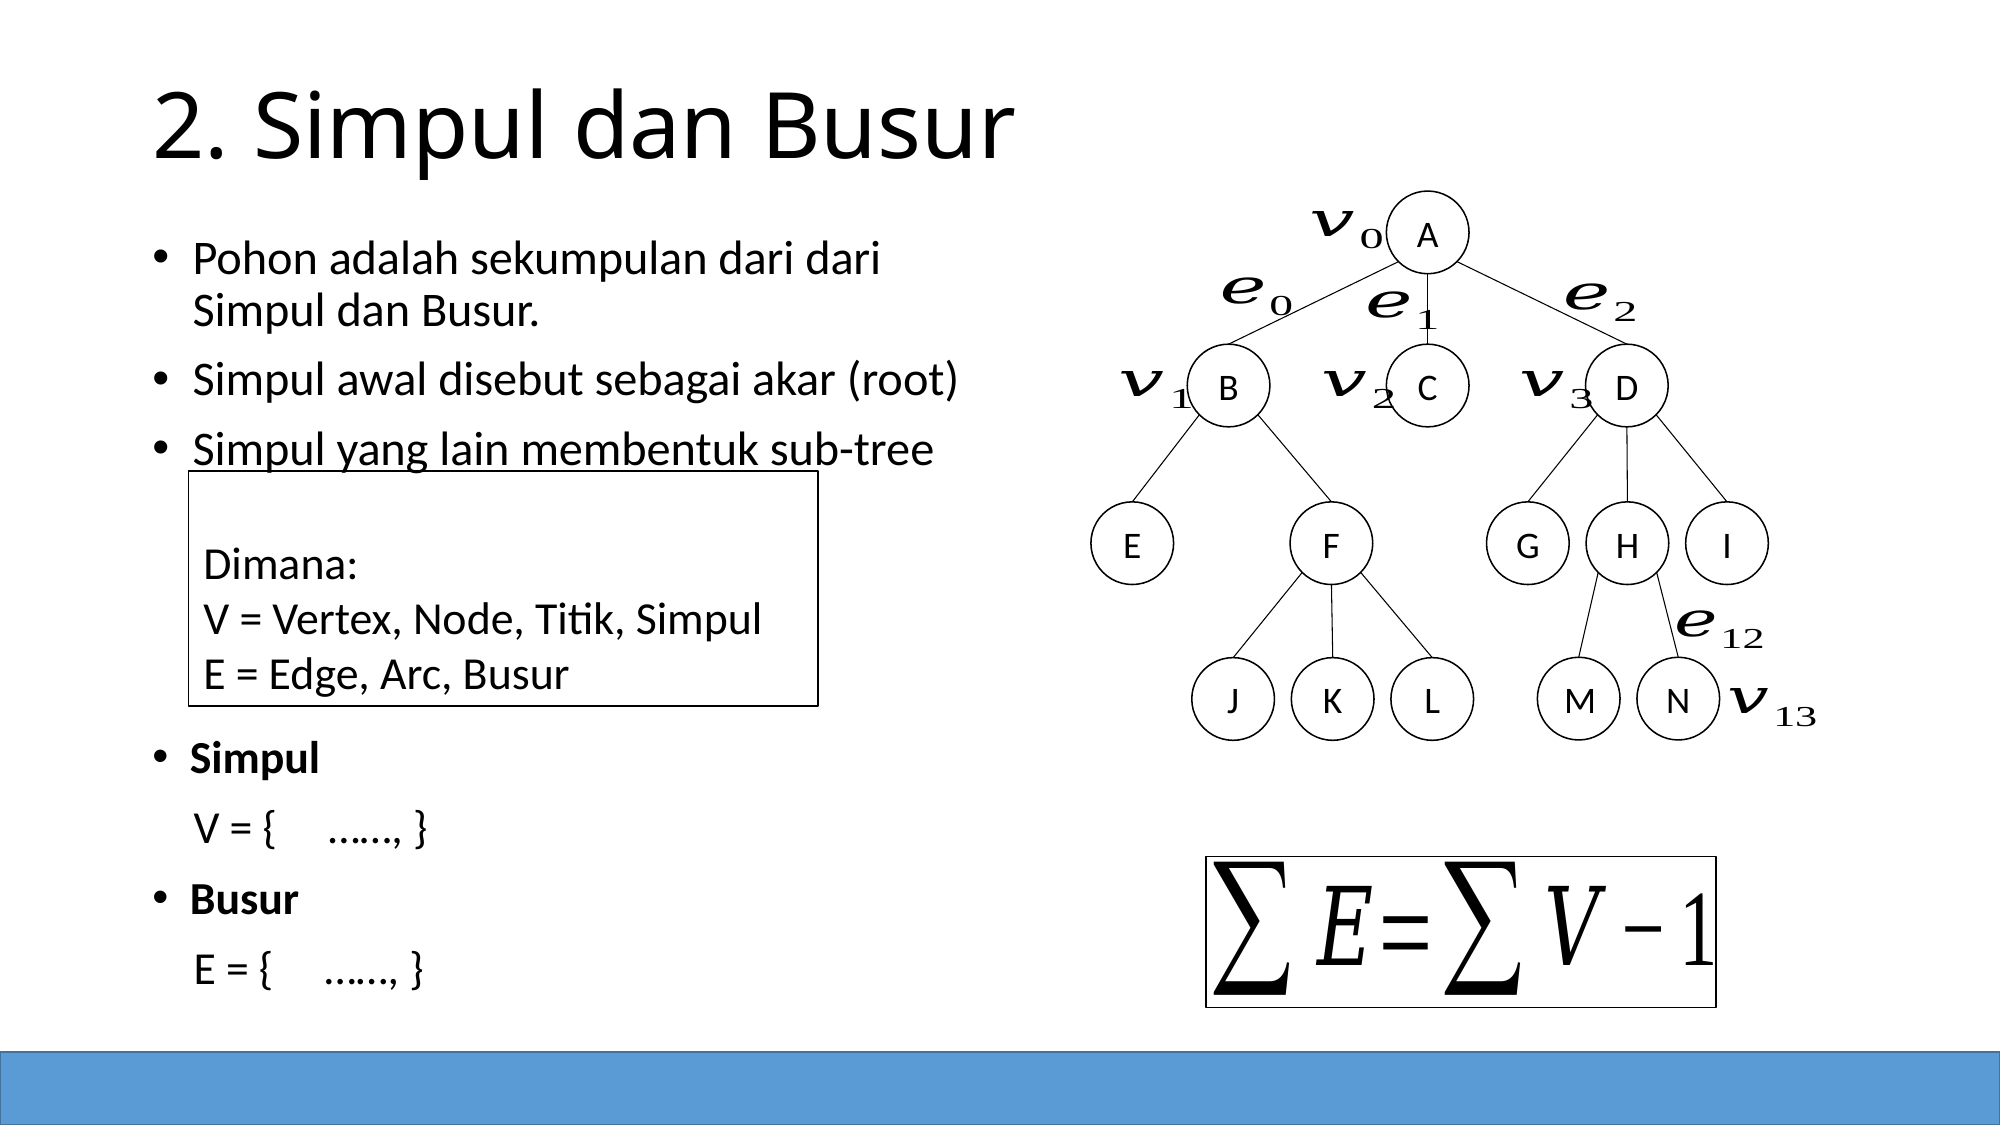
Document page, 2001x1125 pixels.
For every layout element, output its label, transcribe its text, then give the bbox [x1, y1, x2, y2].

list Pohon adalah sekumpulan dari dari Simpul dan Busur. Simpul awal disebut sebagai akar (root) Simpul yang lain membentuk sub-tree [137, 225, 997, 489]
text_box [1090, 191, 1819, 741]
title 2. Simpul dan Busur [137, 20, 1863, 239]
text_box [0, 1051, 2000, 1125]
